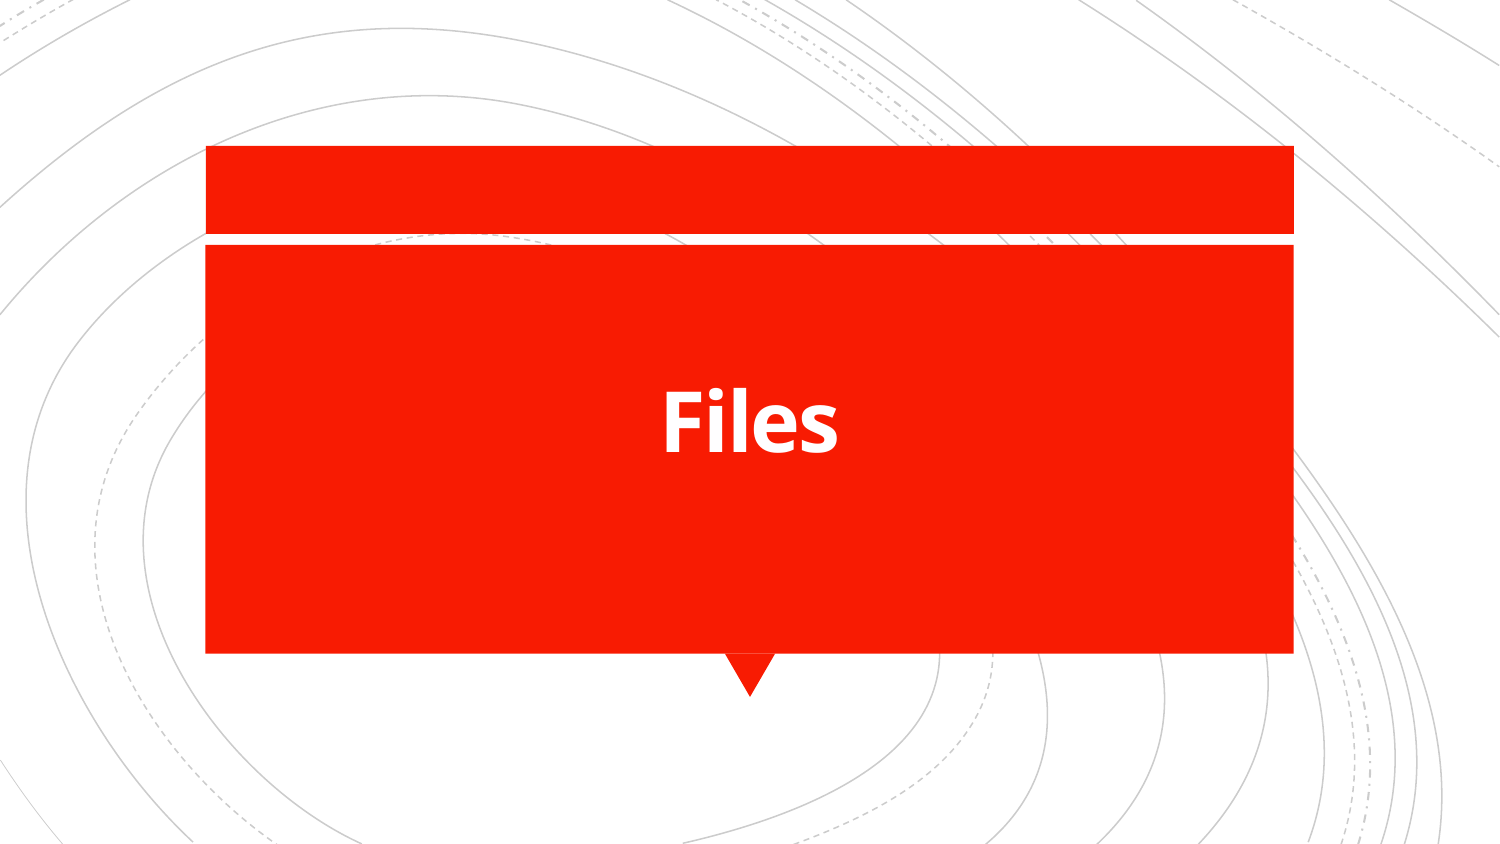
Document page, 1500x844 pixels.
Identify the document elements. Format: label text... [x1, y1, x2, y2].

title Files [51, 253, 1449, 484]
